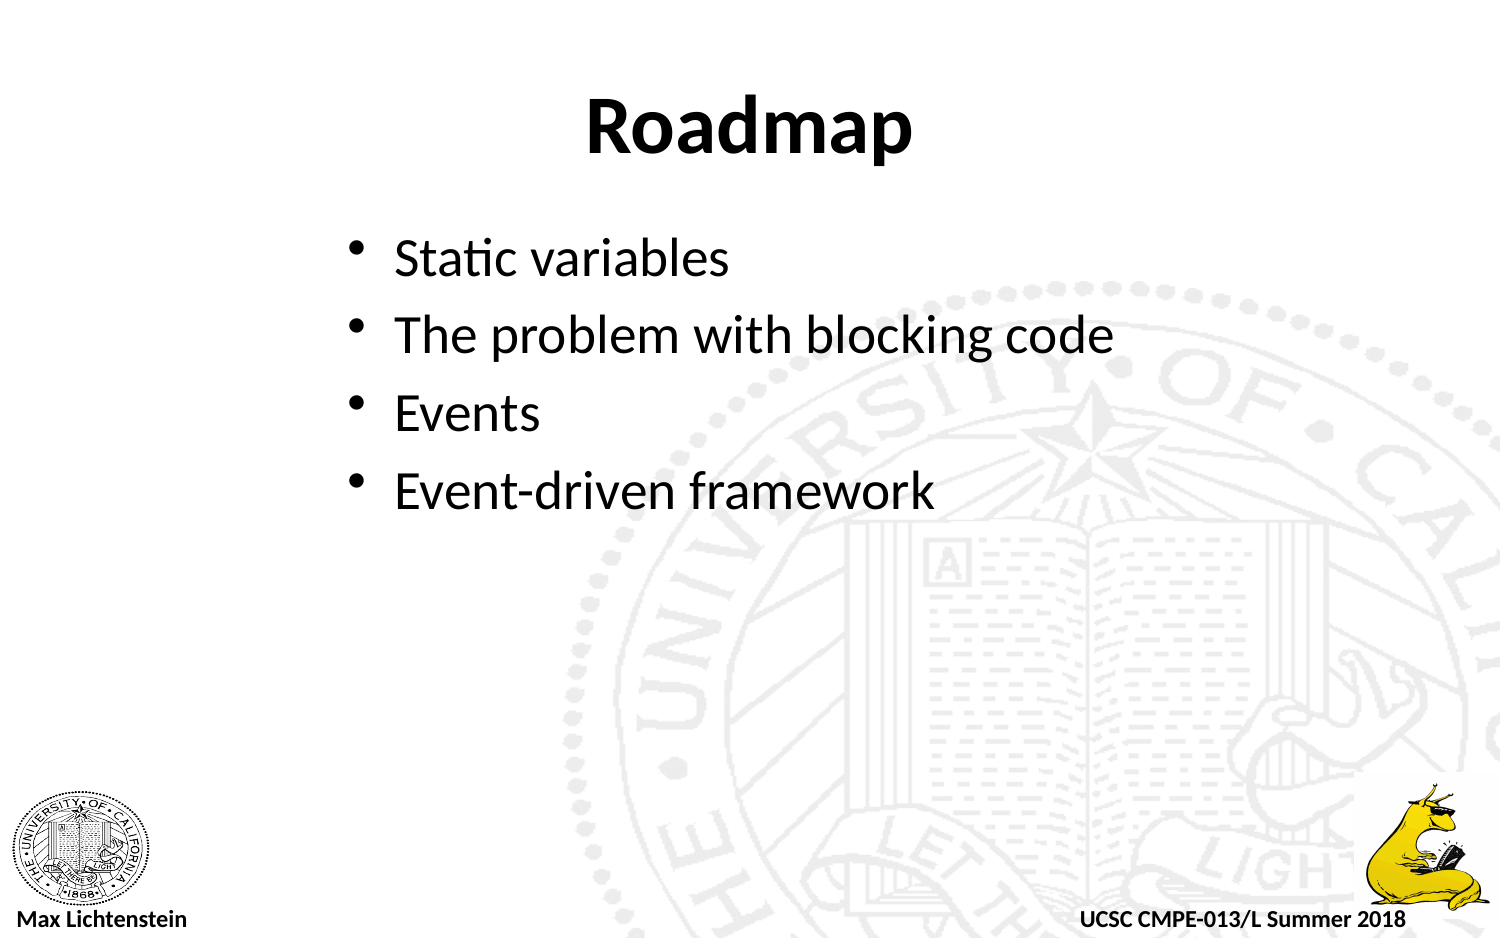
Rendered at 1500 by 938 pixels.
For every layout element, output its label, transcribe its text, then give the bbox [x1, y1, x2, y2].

title Roadmap [0, 42, 1500, 199]
picture [12, 791, 150, 906]
list Static variables The problem with blocking code Events Event-driven framework [332, 212, 1208, 833]
picture [562, 281, 1500, 938]
